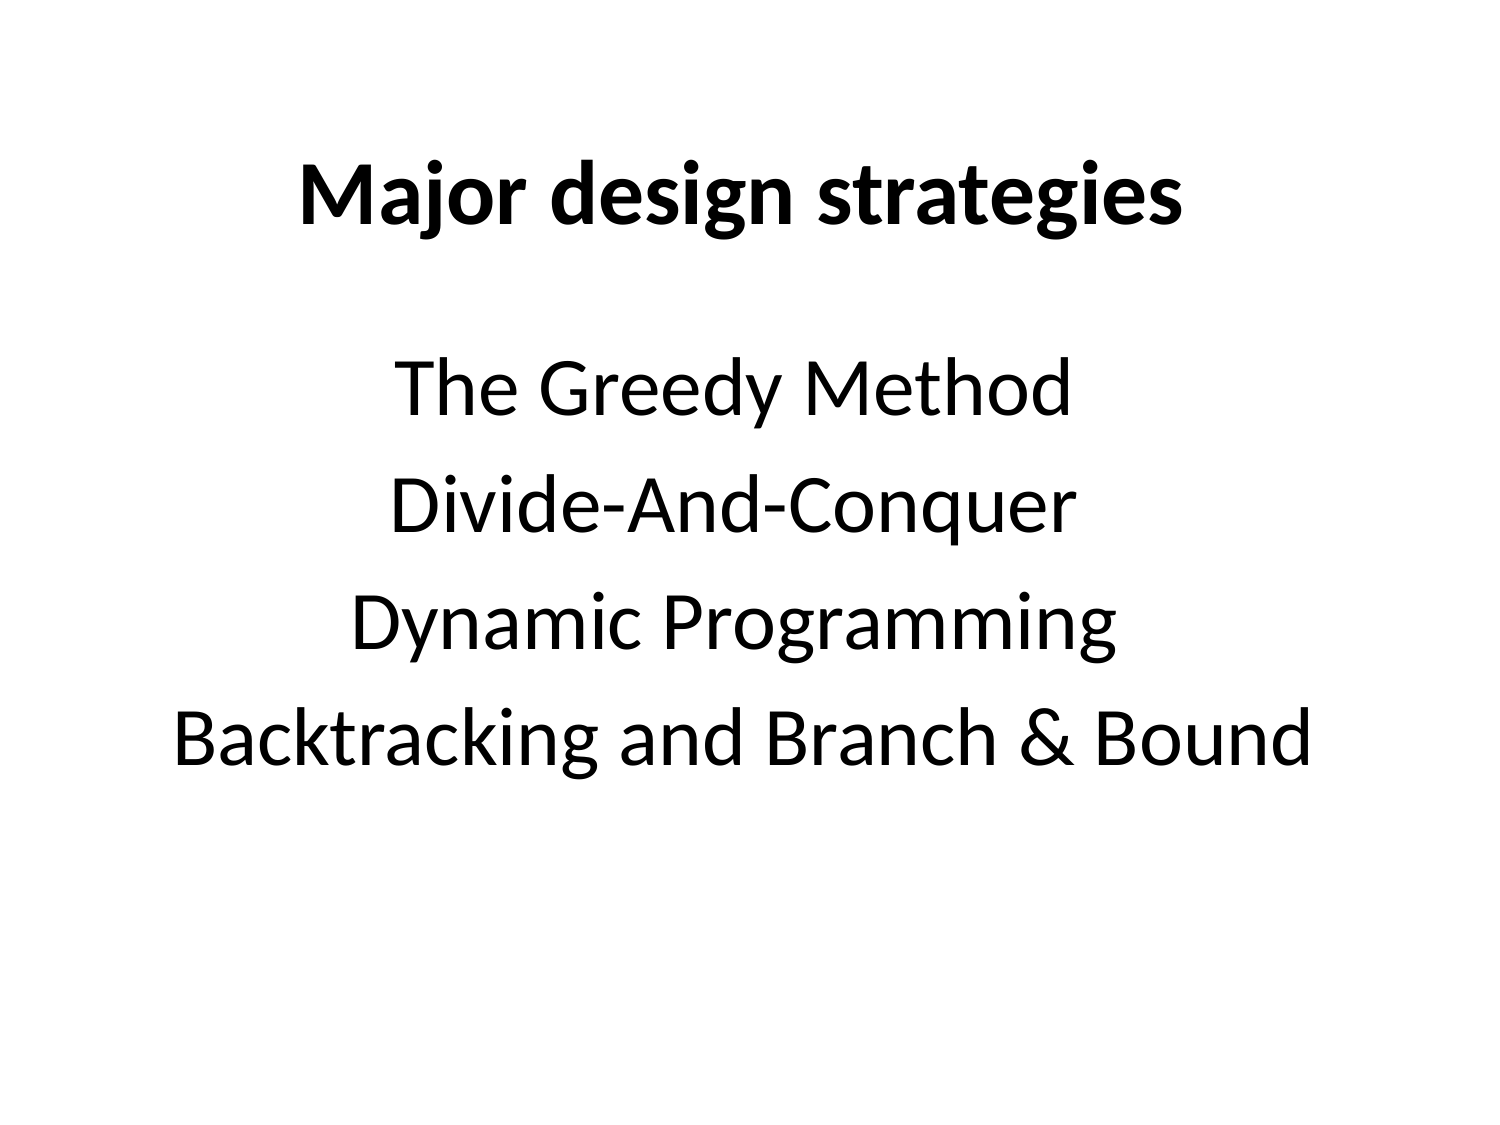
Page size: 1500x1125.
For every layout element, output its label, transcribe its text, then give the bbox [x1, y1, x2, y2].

title Major design strategies [125, 50, 1400, 325]
subtitle The Greedy Method Divide-And-Conquer Dynamic Programming Backtracking and Branch & Bound [150, 324, 1338, 825]
